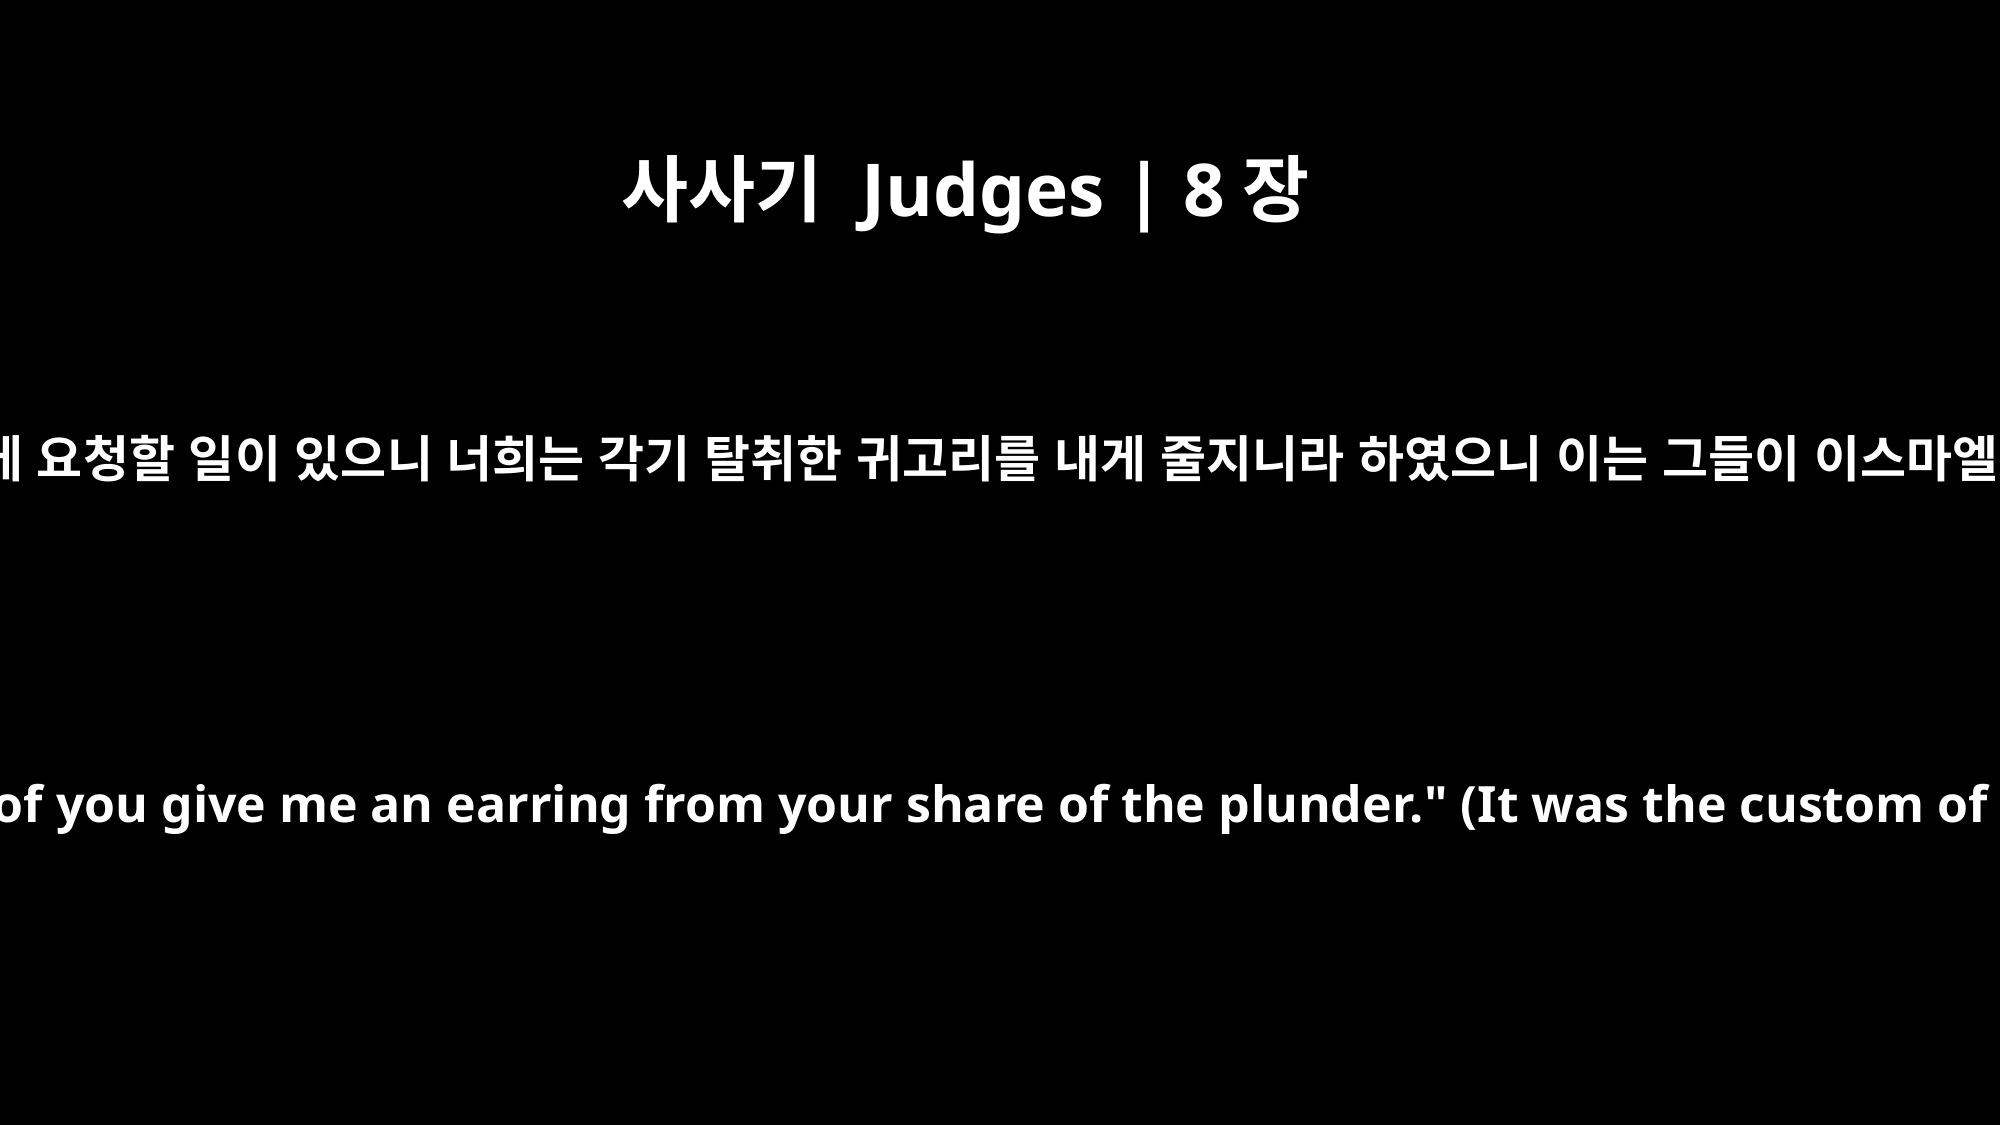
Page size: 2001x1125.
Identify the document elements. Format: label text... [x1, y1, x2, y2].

text_box 사사기 Judges | 8장 [606, 136, 1326, 239]
text_box And he said, "I do have one request, that each of you give me an earring from your share of the plunder." (It was the custom of the Ishmaelites to wear gold earrings.) [0, 764, 2000, 840]
text_box 24 기드온이 또 그들에게 이르되 내가 너희에게 요청할 일이 있으니 너희는 각기 탈취한 귀고리를 내게 줄지니라 하였으니 이는 그들이 이스마엘 사람들이므로 금 귀고리가 있었음이라 [0, 359, 2000, 495]
